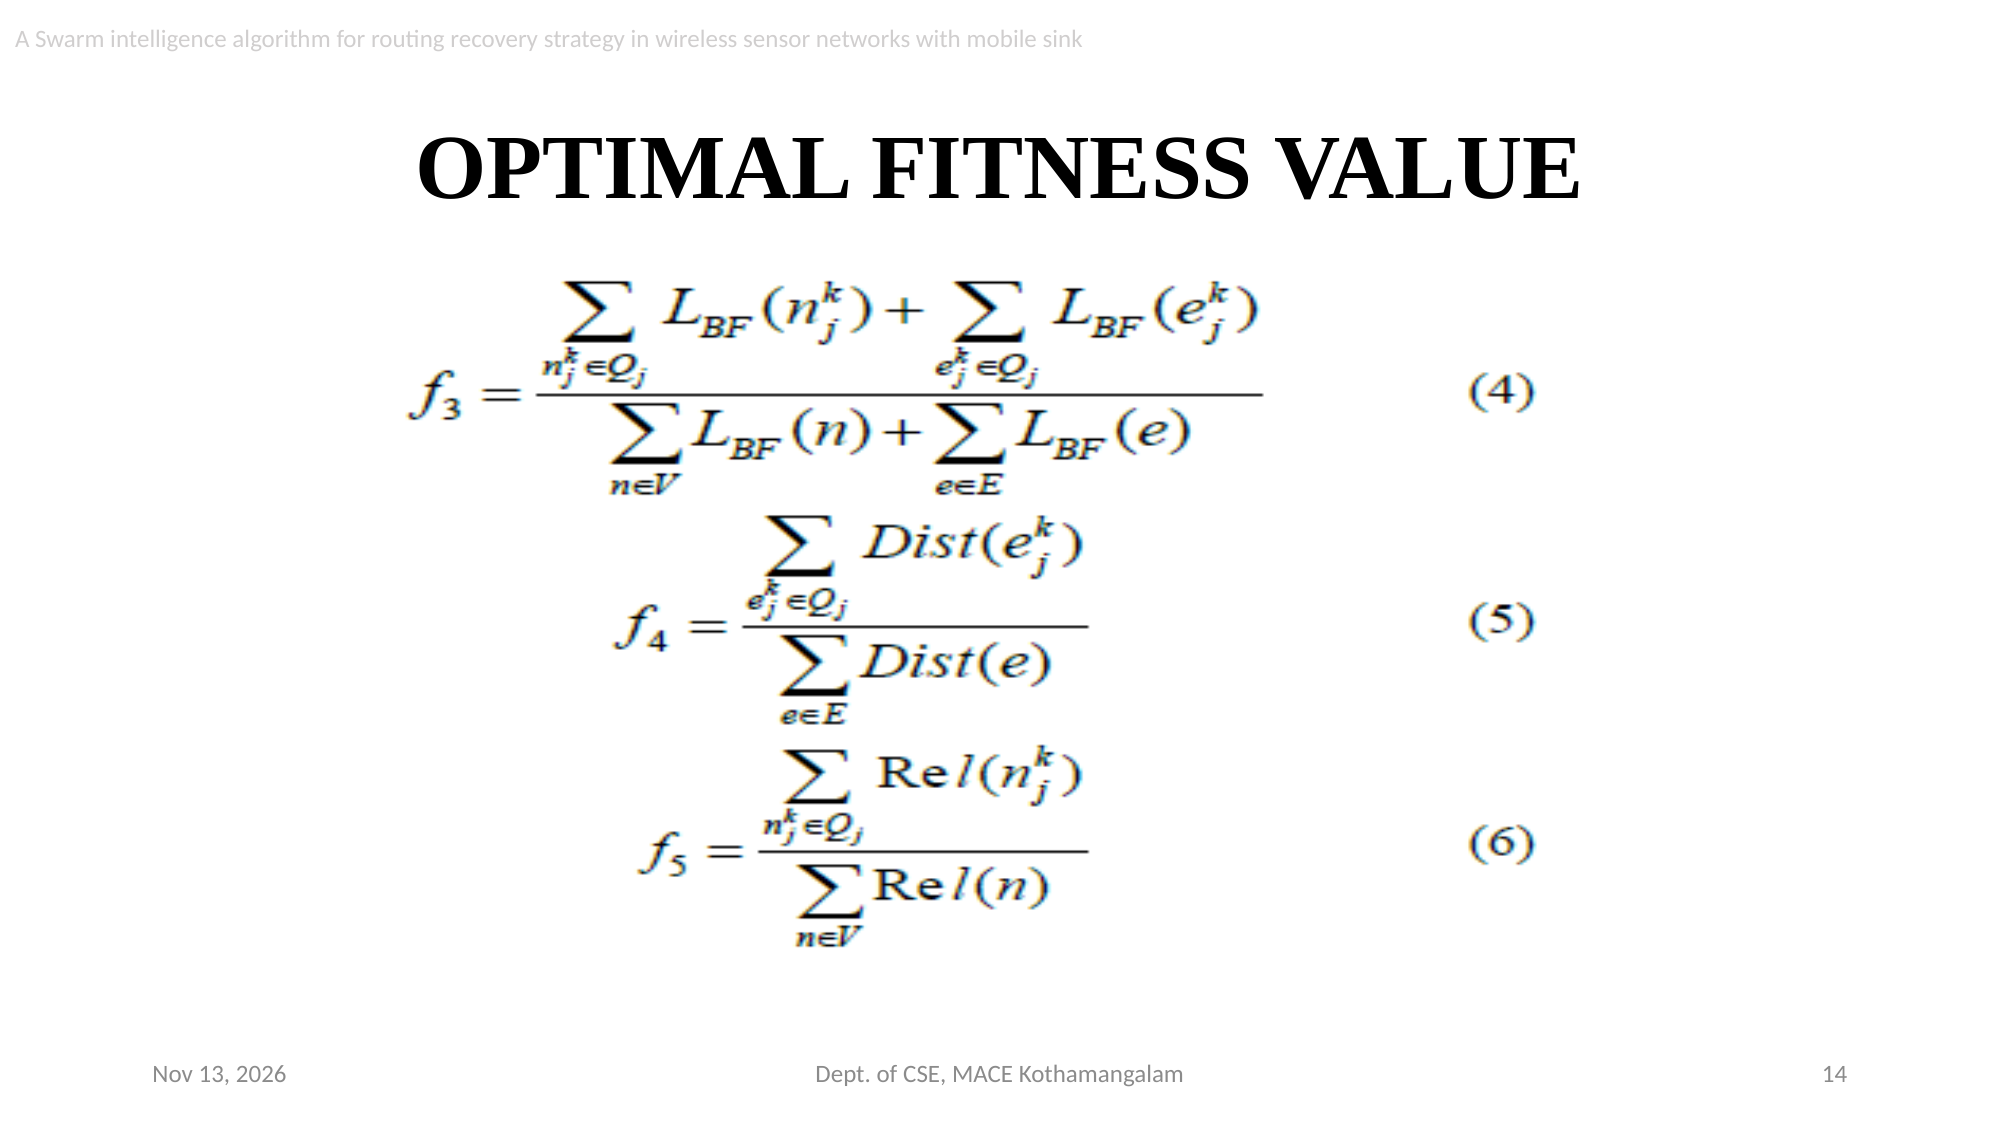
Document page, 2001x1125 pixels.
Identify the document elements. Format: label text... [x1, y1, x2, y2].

text_box A Swarm intelligence algorithm for routing recovery strategy in wireless sensor networks with mobile sink [0, 22, 1641, 83]
title OPTIMAL FITNESS VALUE [137, 59, 1863, 278]
slide_number 20-Mar-19 [137, 1042, 588, 1103]
slide_number 14 [1412, 1042, 1863, 1103]
footer Dept. of CSE, MACE Kothamangalam [662, 1042, 1338, 1103]
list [201, 268, 1594, 959]
